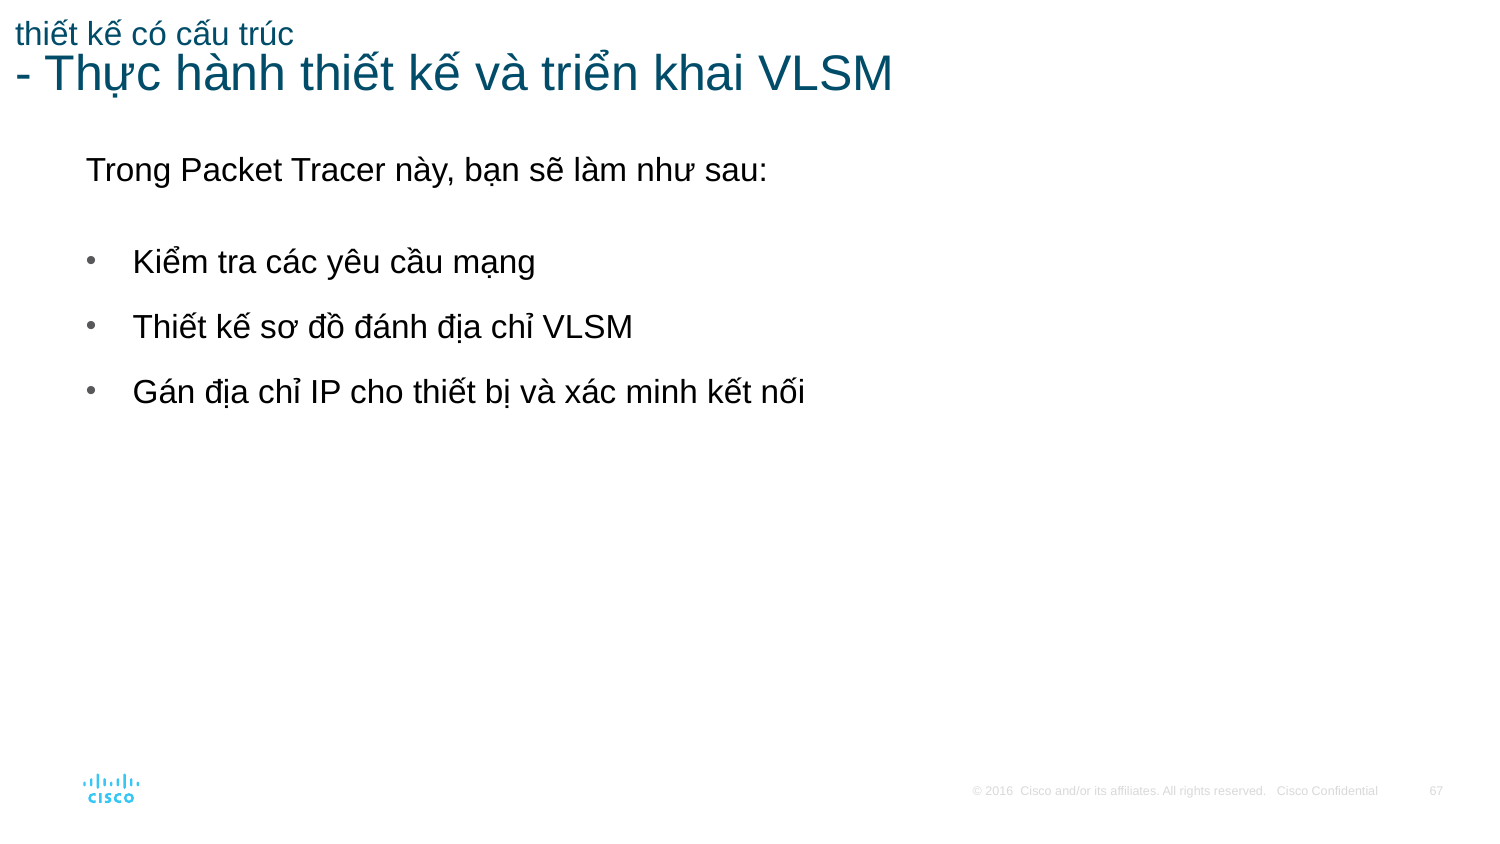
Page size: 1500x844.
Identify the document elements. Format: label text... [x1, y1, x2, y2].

title thiết kế có cấu trúc - Thực hành thiết kế và triển khai VLSM [0, 0, 1369, 121]
list Trong Packet Tracer này, bạn sẽ làm như sau: Kiểm tra các yêu cầu mạng Thiết kế sơ đồ đánh địa chỉ VLSM Gán địa chỉ IP cho thiết bị và xác minh kết nối [70, 140, 1430, 645]
